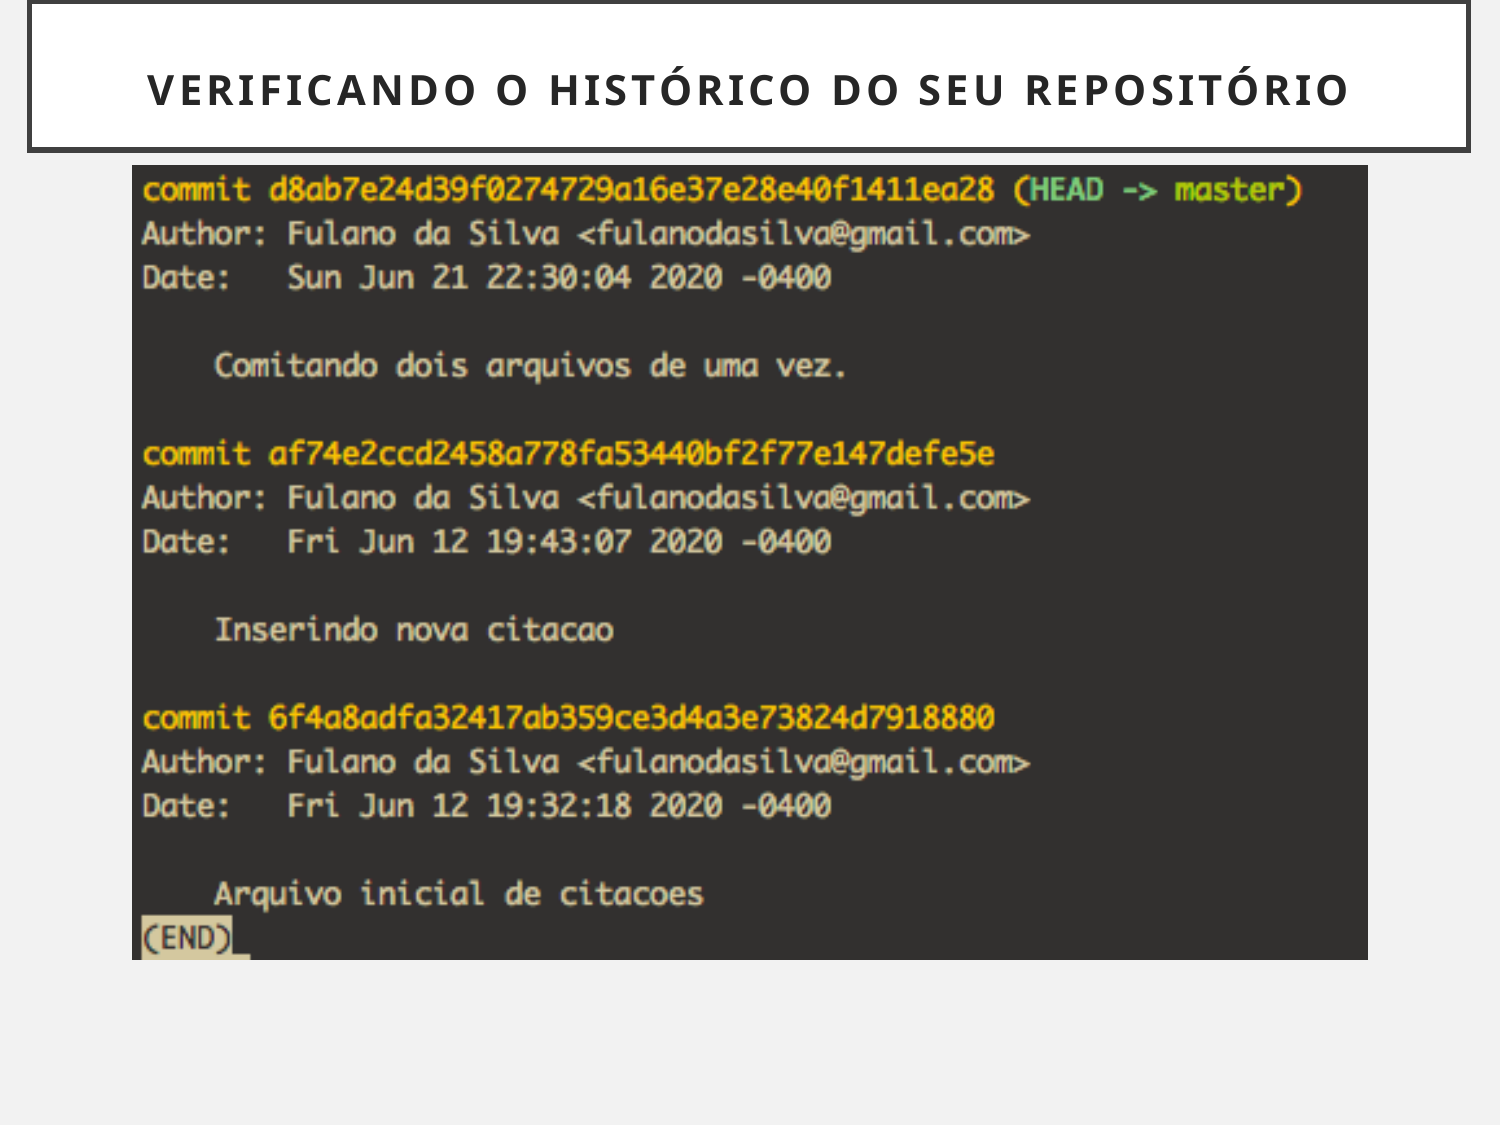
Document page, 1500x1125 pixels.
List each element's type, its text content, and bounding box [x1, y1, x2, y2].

title VERIFICANDO O HISTÓRICO DO SEU REPOSITÓRIO [27, 0, 1471, 153]
picture [132, 165, 1368, 960]
